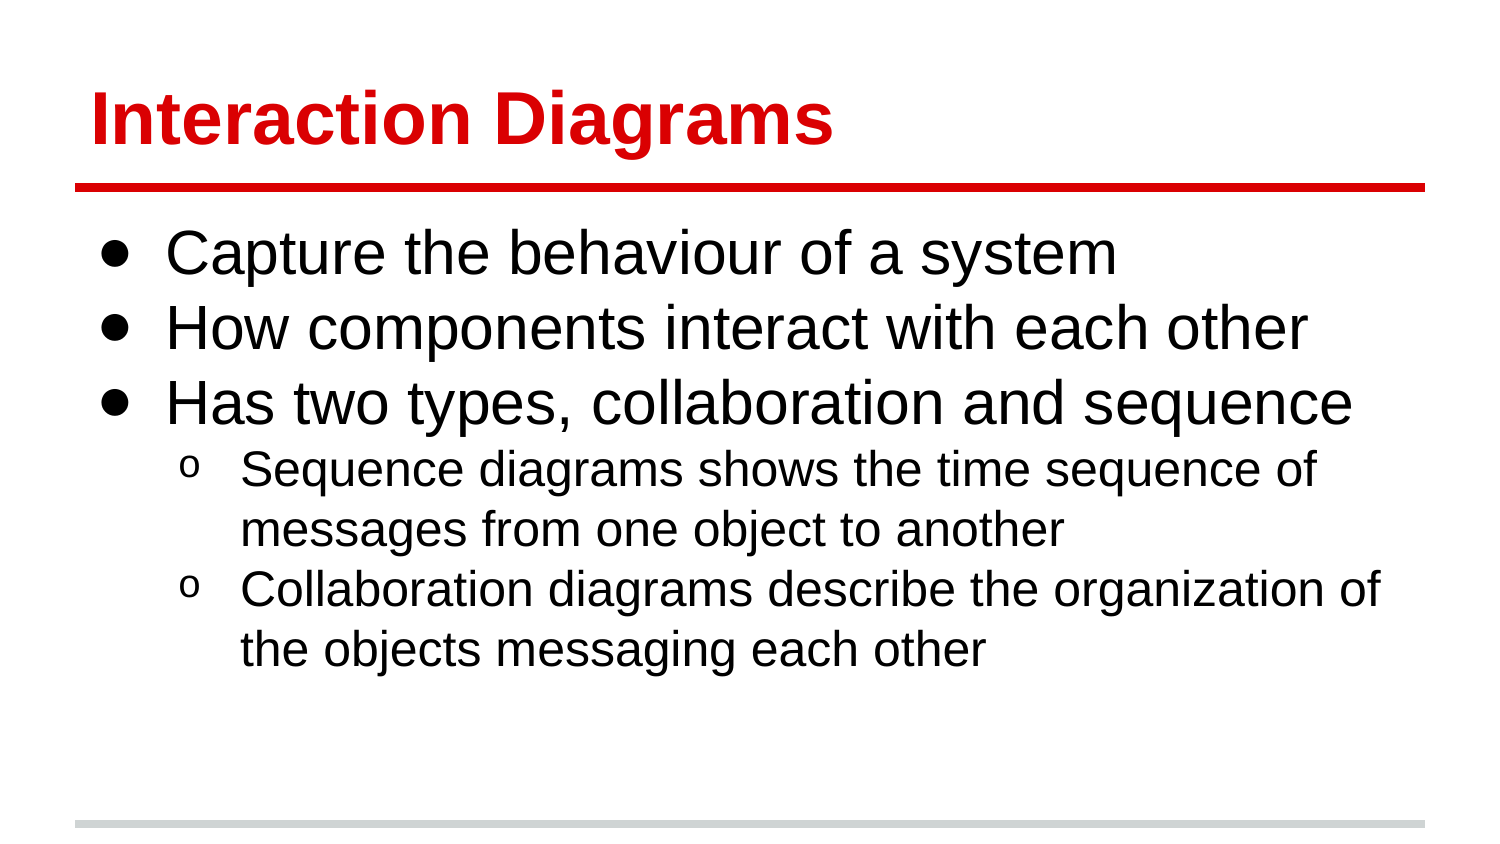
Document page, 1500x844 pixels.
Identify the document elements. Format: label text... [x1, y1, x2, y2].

list Capture the behaviour of a system How components interact with each other Has two types, collaboration and sequence Sequence diagrams shows the time sequence of messages from one object to another Collaboration diagrams describe the organization of the objects messaging each other [75, 196, 1425, 808]
title Interaction Diagrams [75, 33, 1425, 175]
